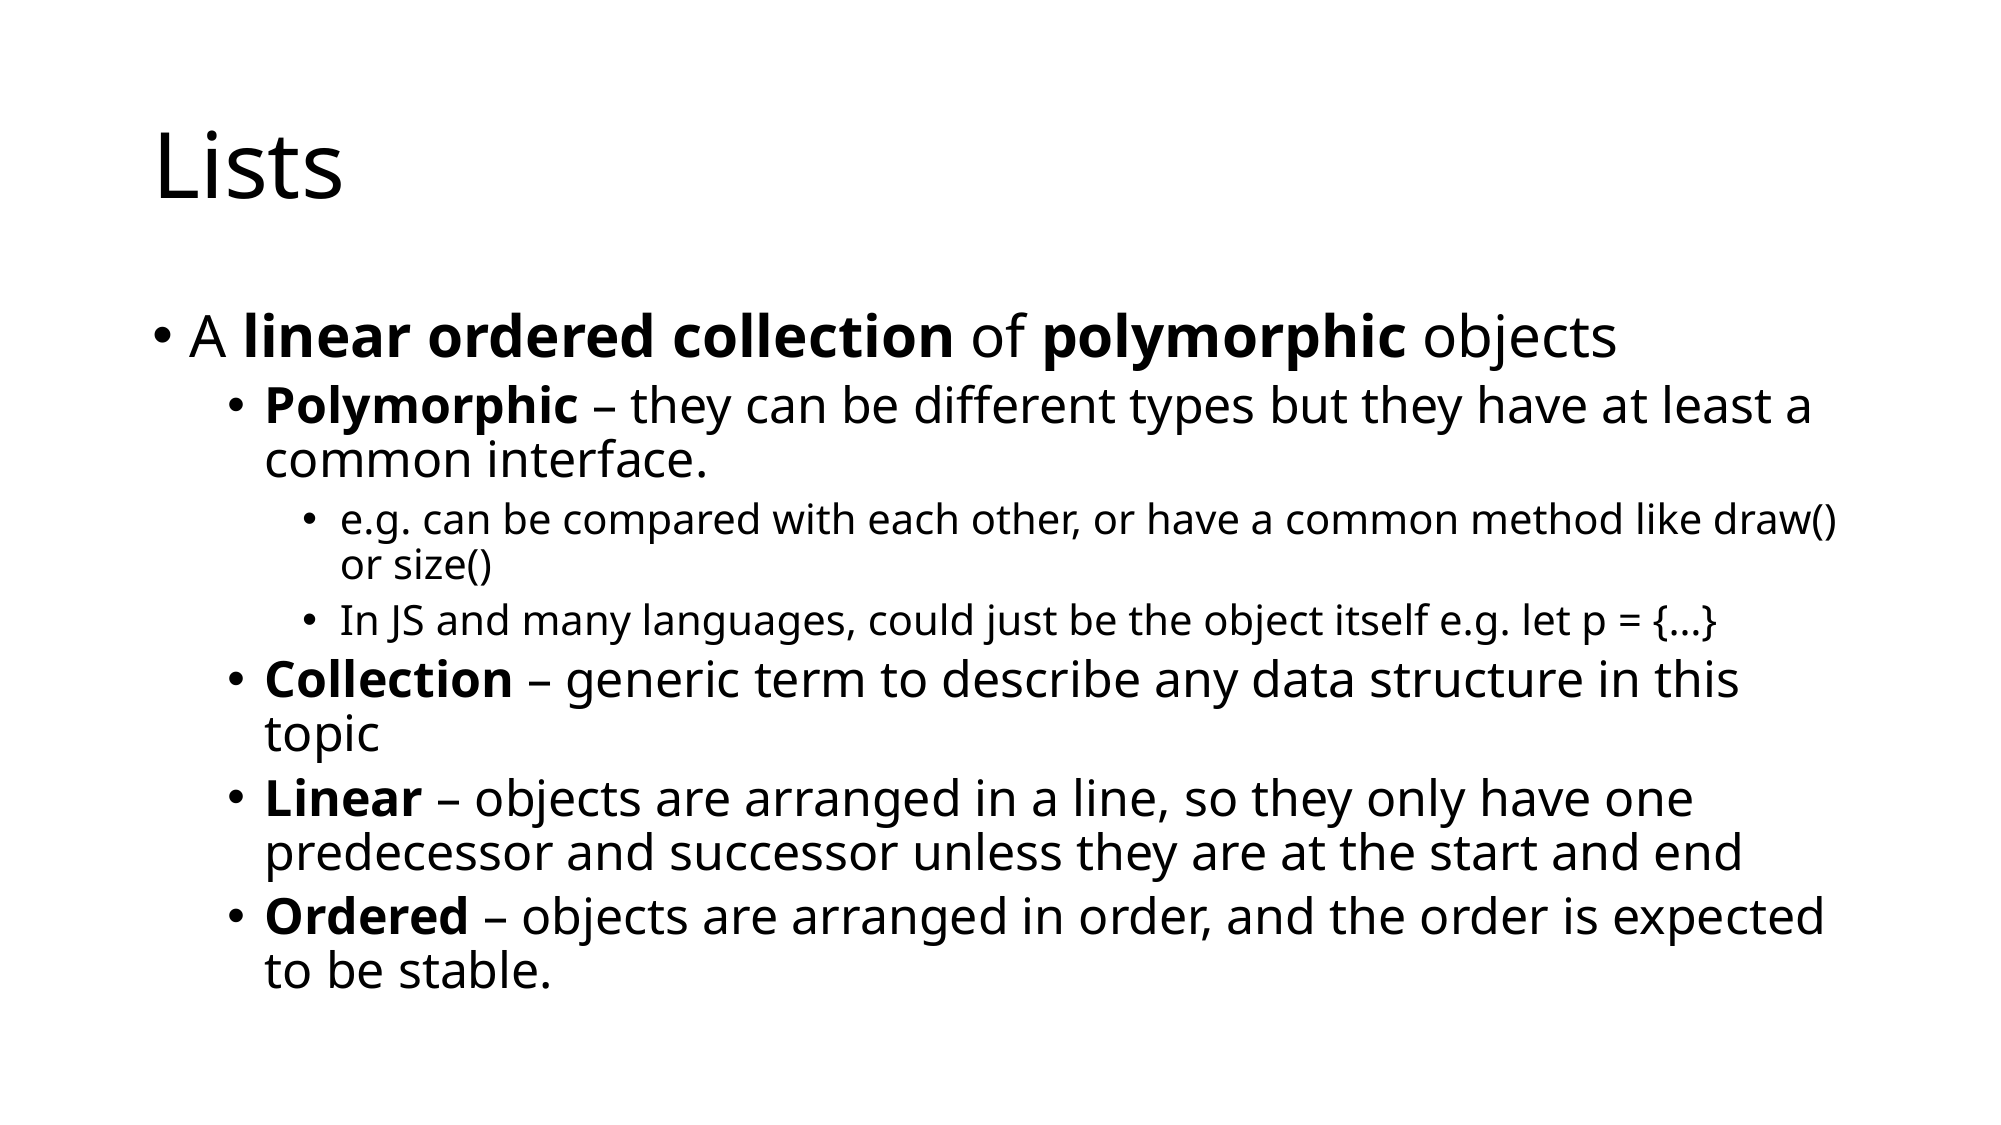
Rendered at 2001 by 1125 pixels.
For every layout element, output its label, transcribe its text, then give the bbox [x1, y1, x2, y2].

list A linear ordered collection of polymorphic objects Polymorphic – they can be different types but they have at least a common interface. e.g. can be compared with each other, or have a common method like draw() or size() In JS and many languages, could just be the object itself e.g. let p = {…} Collection – generic term to describe any data structure in this topic Linear – objects are arranged in a line, so they only have one predecessor and successor unless they are at the start and end Ordered – objects are arranged in order, and the order is expected to be stable. [137, 299, 1863, 1014]
title Lists [137, 59, 1863, 278]
